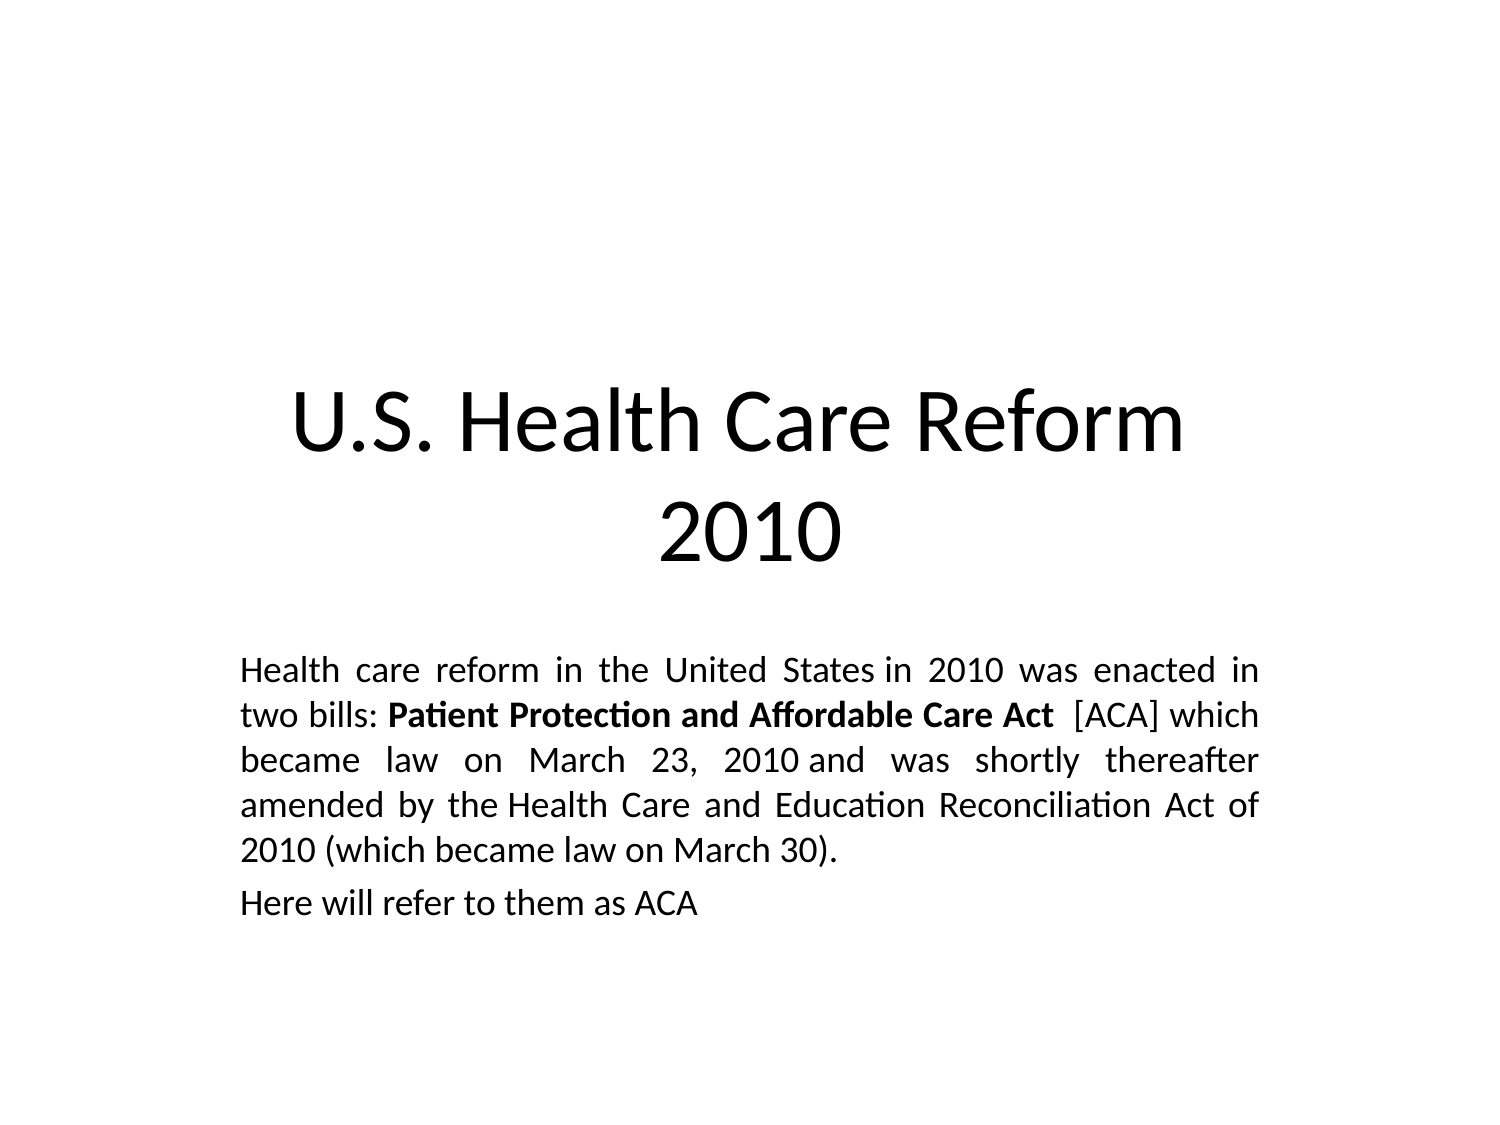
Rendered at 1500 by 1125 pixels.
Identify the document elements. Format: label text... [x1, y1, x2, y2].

title U.S. Health Care Reform 2010 [112, 349, 1388, 591]
subtitle Health care reform in the United States in 2010 was enacted in two bills: Patient Protection and Affordable Care Act [ACA] which became law on March 23, 2010 and was shortly thereafter amended by the Health Care and Education Reconciliation Act of 2010 (which became law on March 30). Here will refer to them as ACA [225, 637, 1275, 925]
